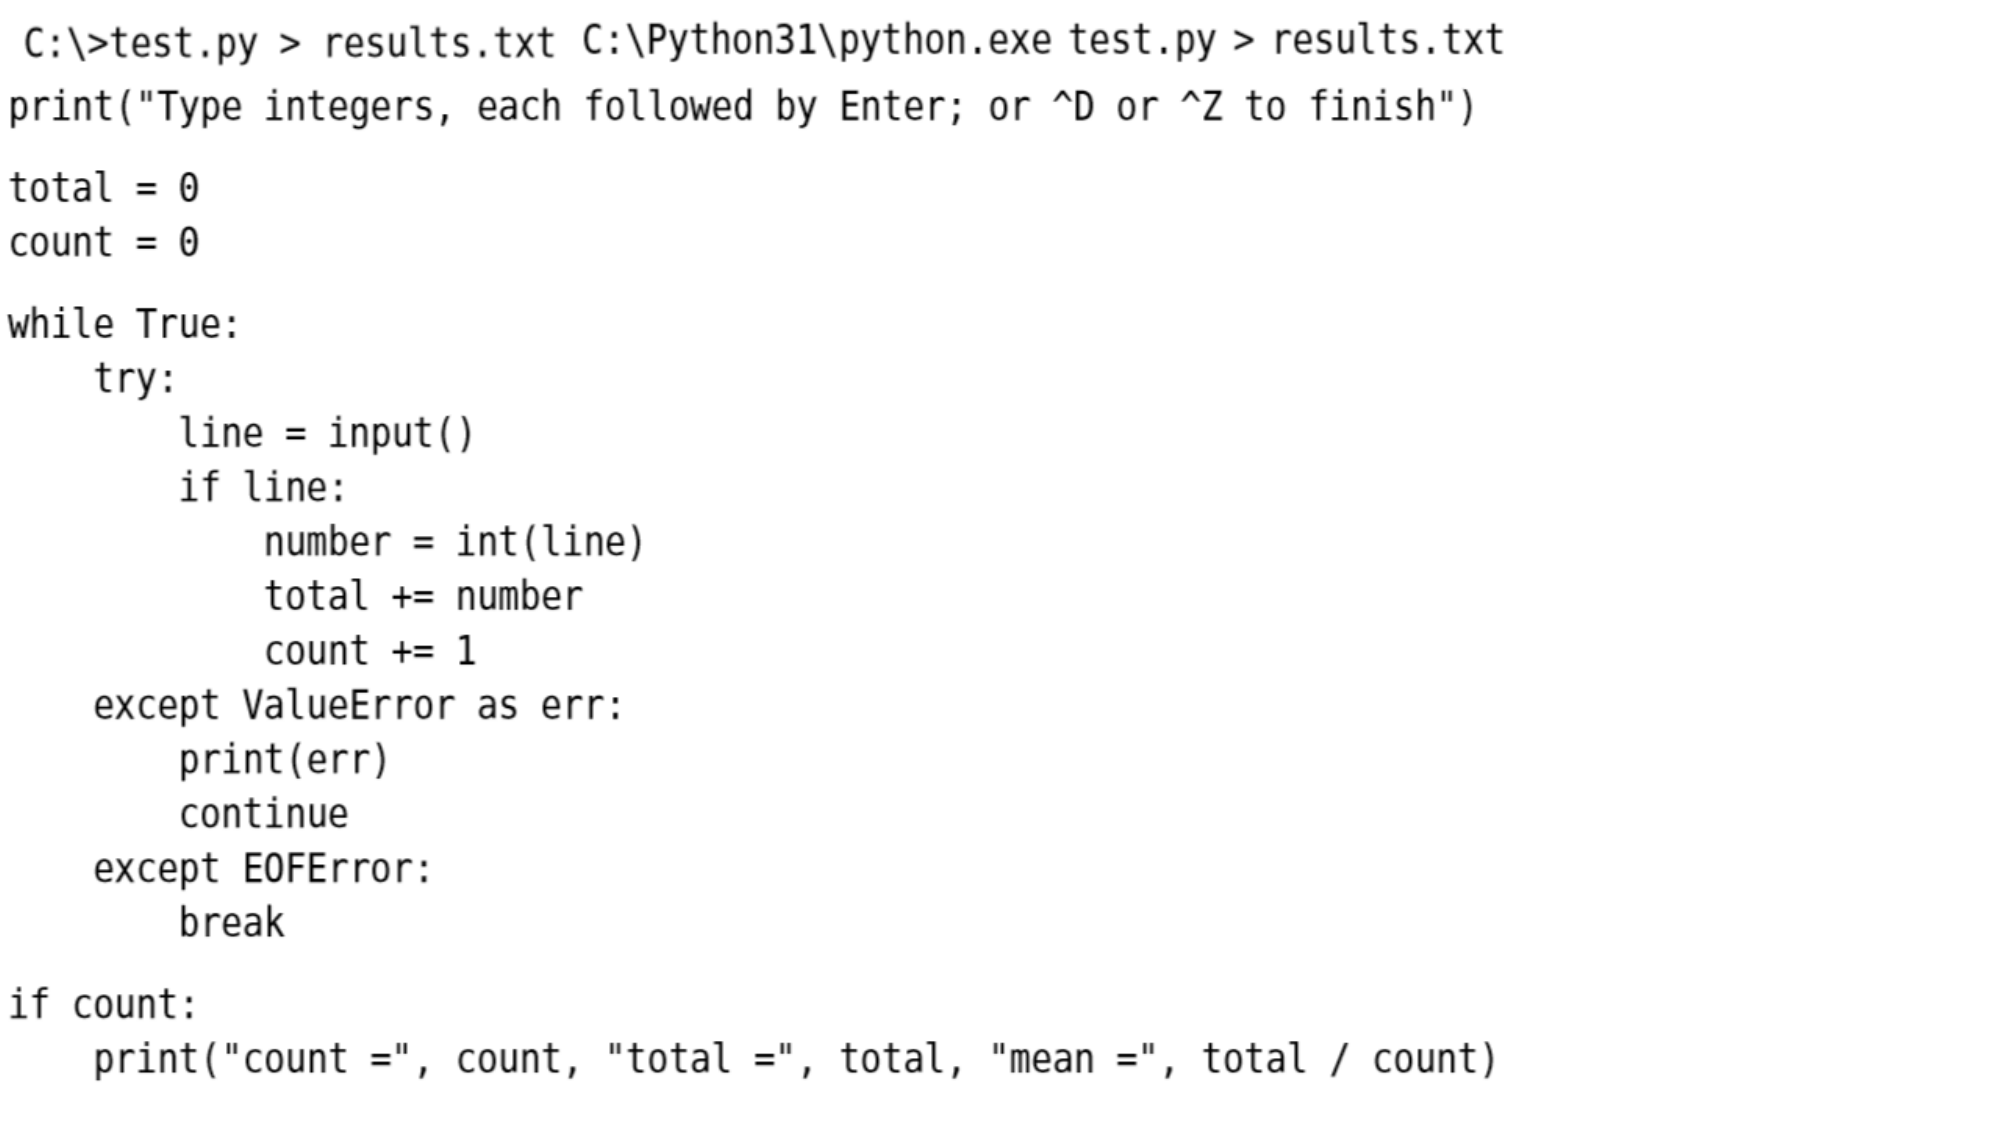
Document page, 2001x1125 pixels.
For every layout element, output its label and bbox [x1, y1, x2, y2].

picture [0, 0, 1521, 1091]
